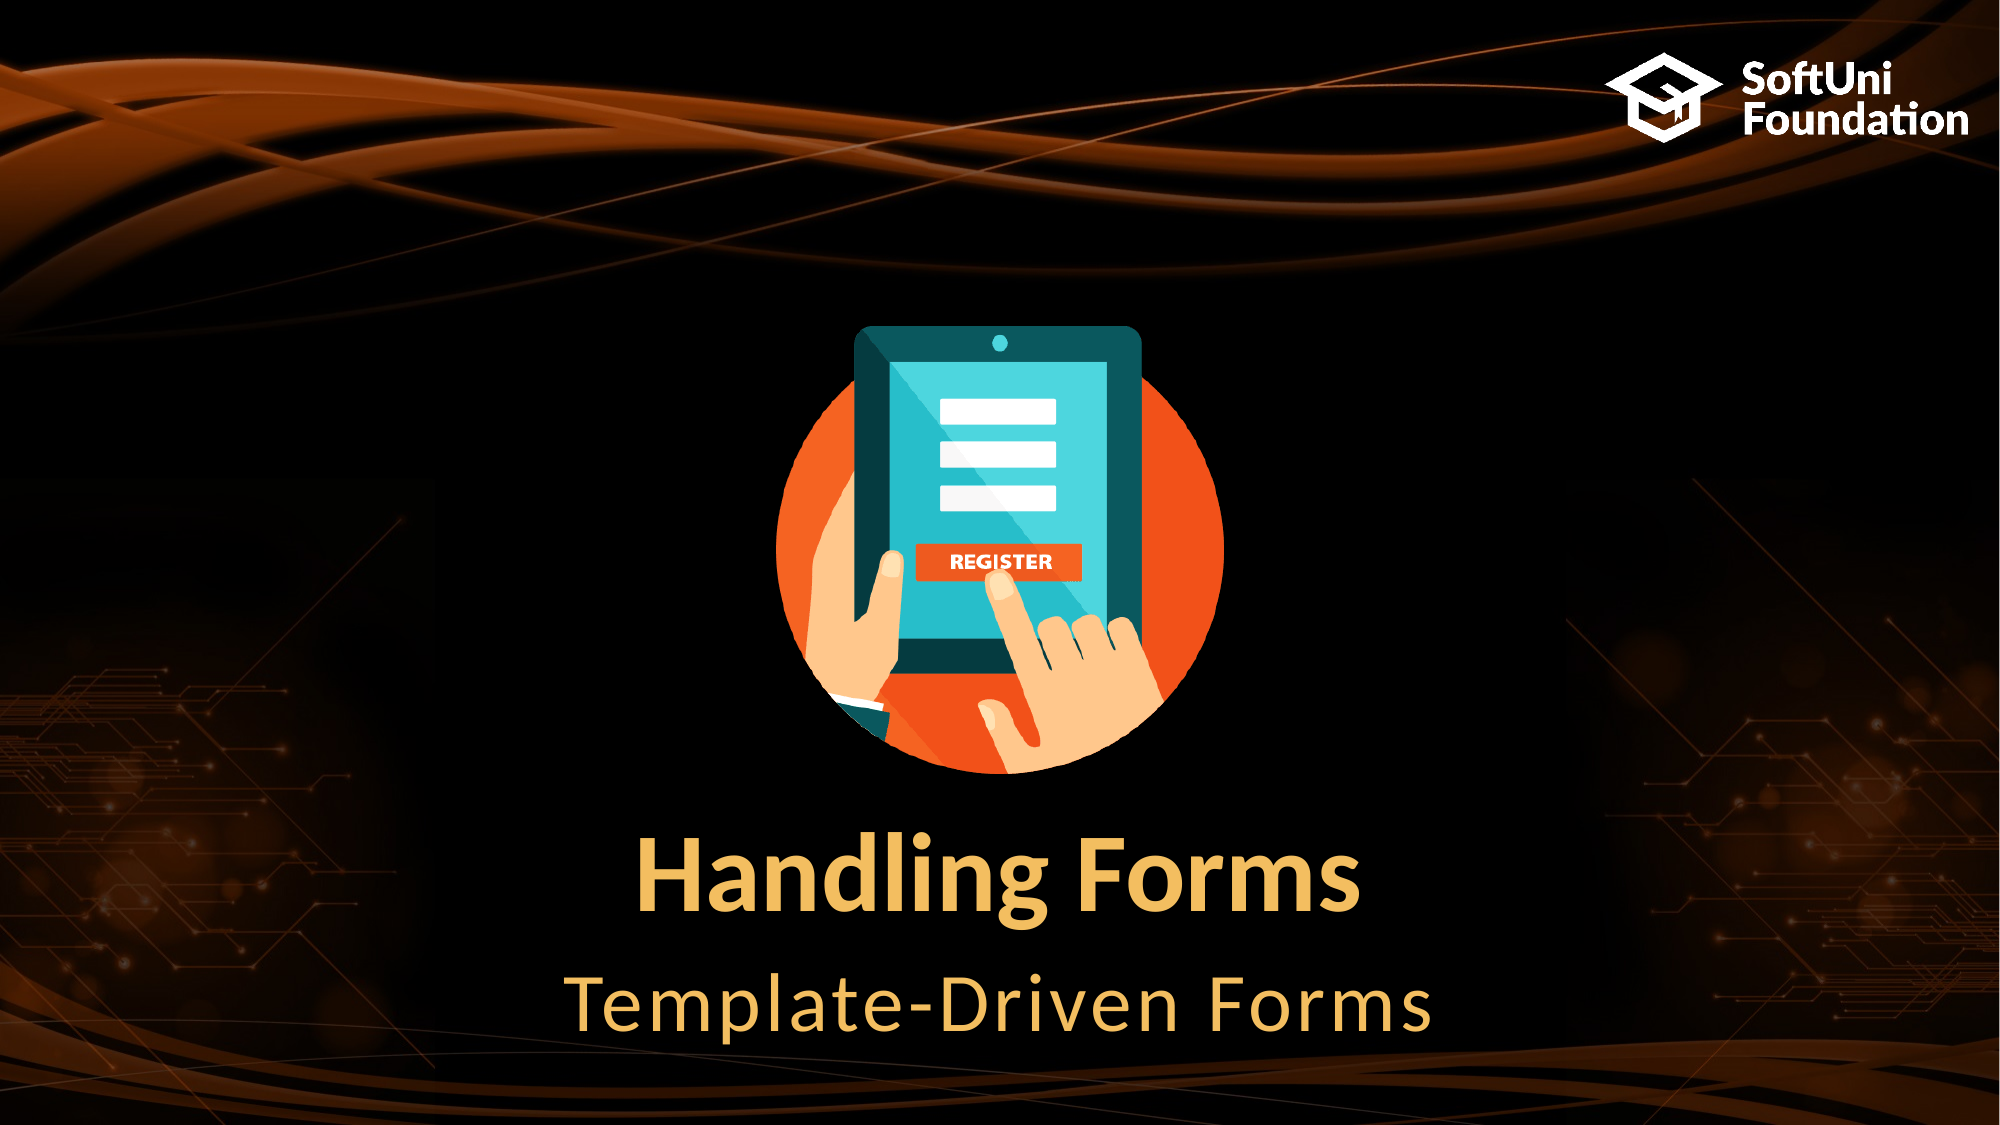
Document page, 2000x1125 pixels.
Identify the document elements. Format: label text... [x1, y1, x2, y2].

picture [0, 0, 2000, 1125]
list Template-Driven Forms [192, 937, 1806, 1050]
title Handling Forms [192, 813, 1806, 937]
